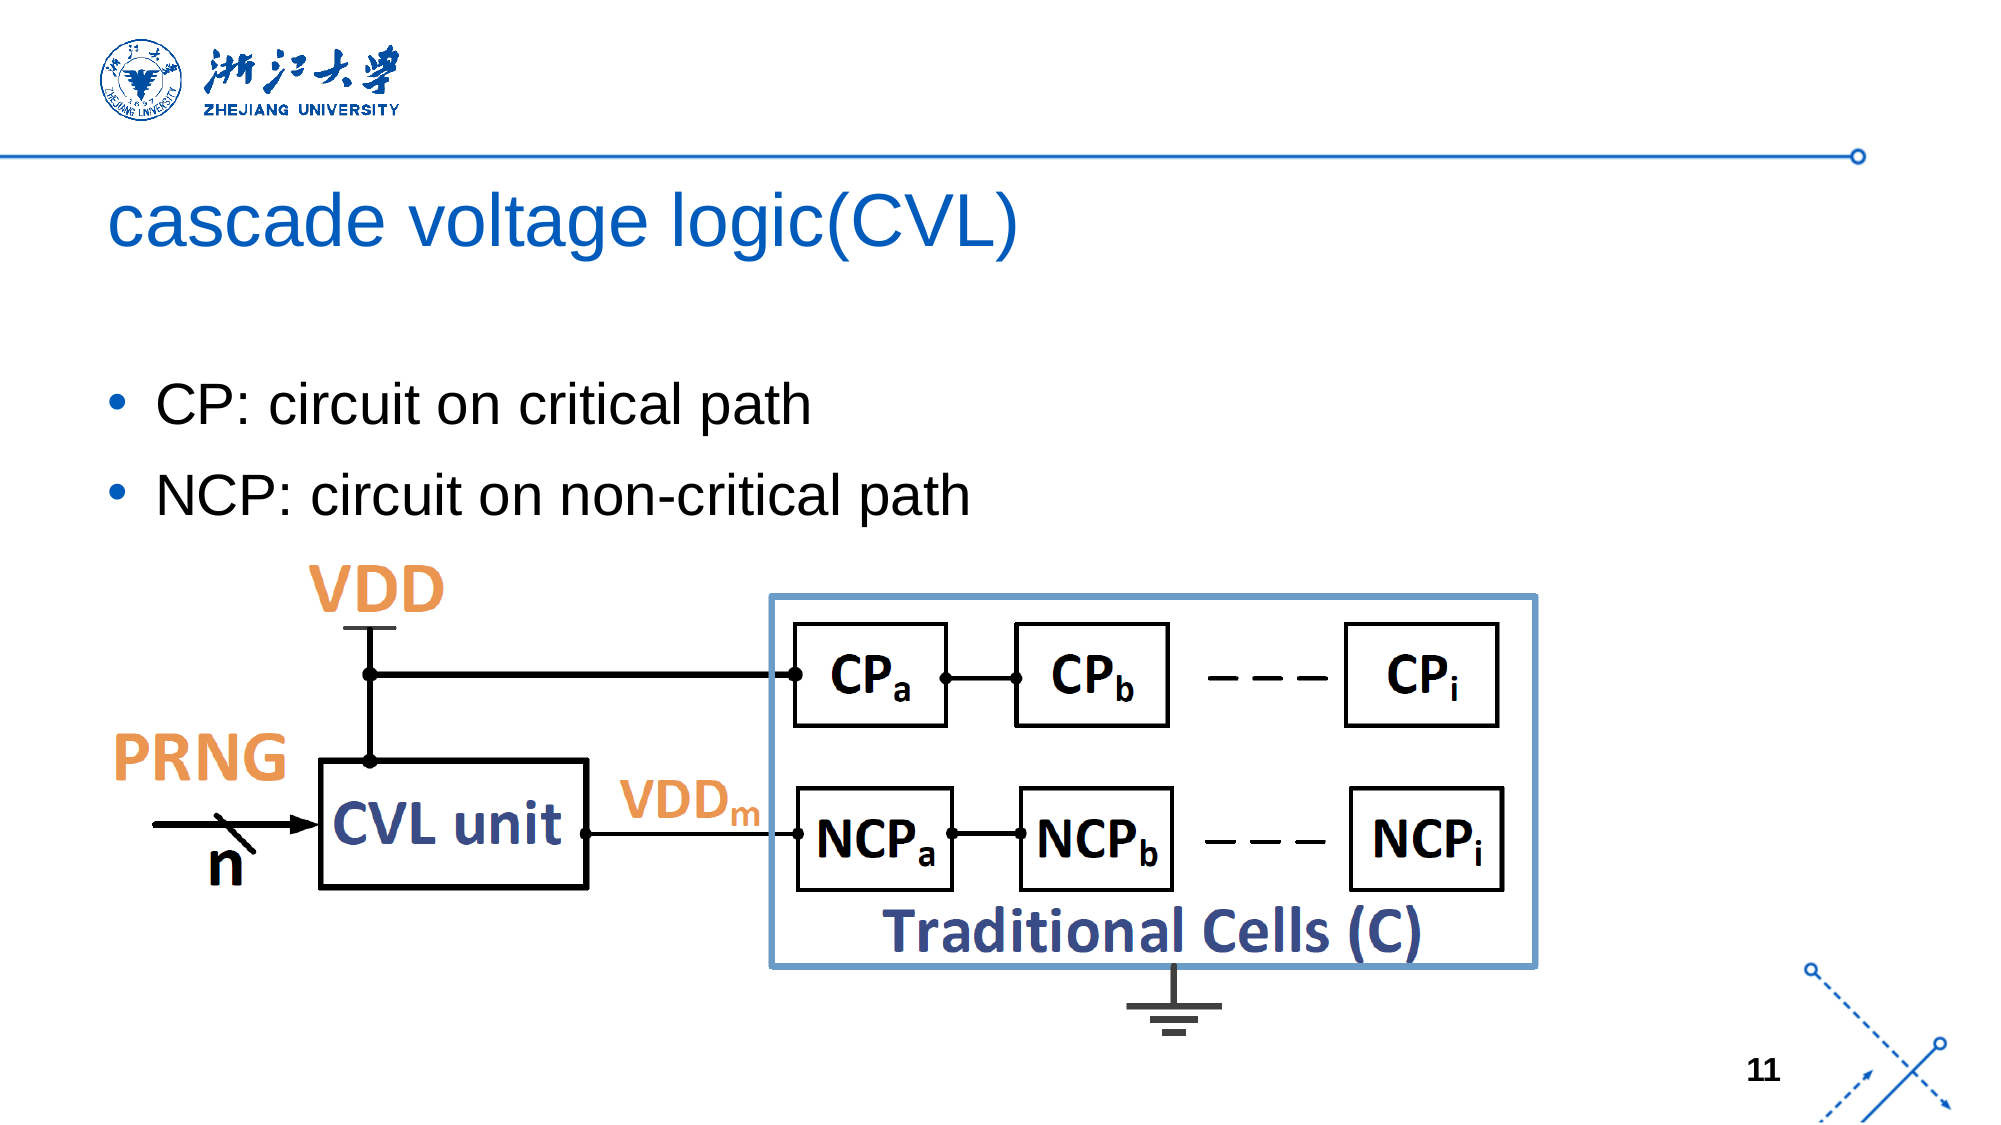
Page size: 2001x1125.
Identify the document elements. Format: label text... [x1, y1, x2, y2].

picture [0, 0, 1869, 174]
picture [111, 562, 1542, 1037]
title cascade voltage logic(CVL) [93, 173, 1818, 317]
picture [1786, 950, 2000, 1125]
list CP: circuit on critical path NCP: circuit on non-critical path [93, 358, 1818, 990]
